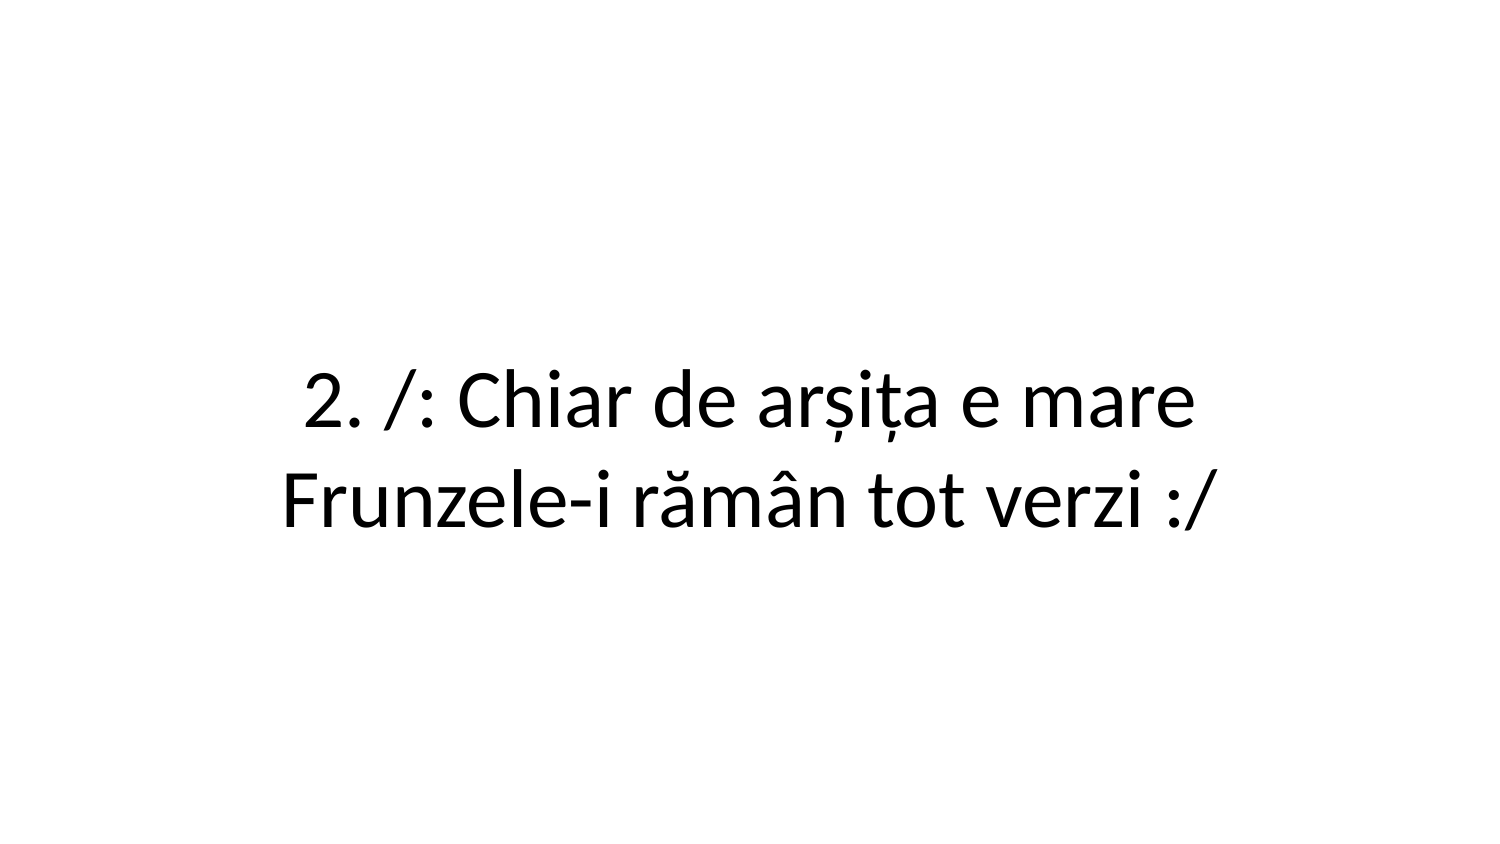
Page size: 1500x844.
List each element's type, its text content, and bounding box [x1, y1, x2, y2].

text_box 2. /: Chiar de arșița e mare Frunzele-i rămân tot verzi :/ [266, 292, 1234, 552]
